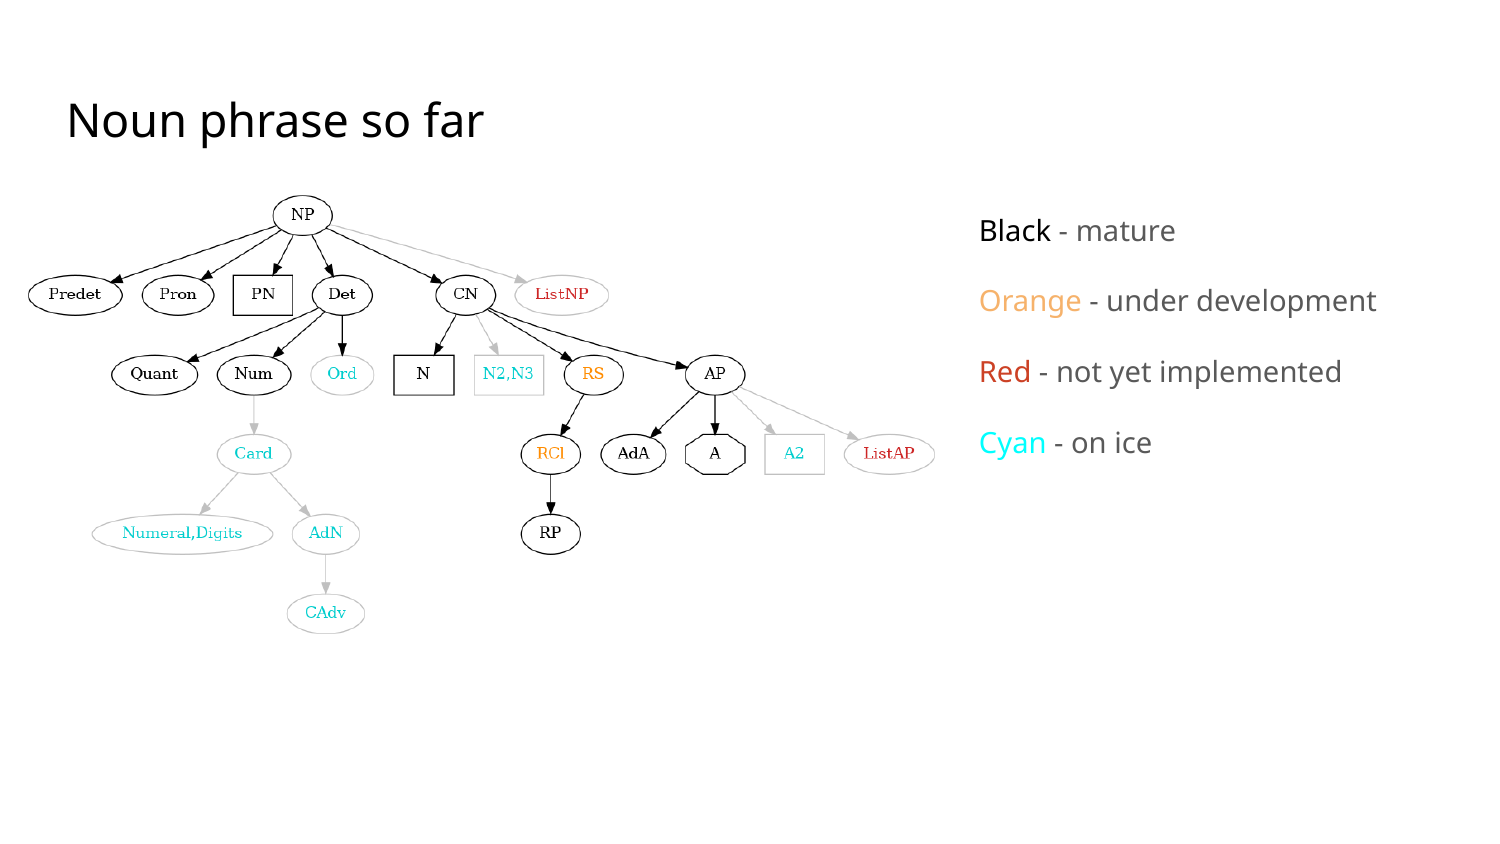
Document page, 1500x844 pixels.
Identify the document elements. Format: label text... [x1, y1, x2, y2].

list Black - mature Orange - under development Red - not yet implemented Cyan - on ice [963, 189, 1449, 750]
picture [24, 191, 939, 638]
title Noun phrase so far [51, 72, 1449, 167]
